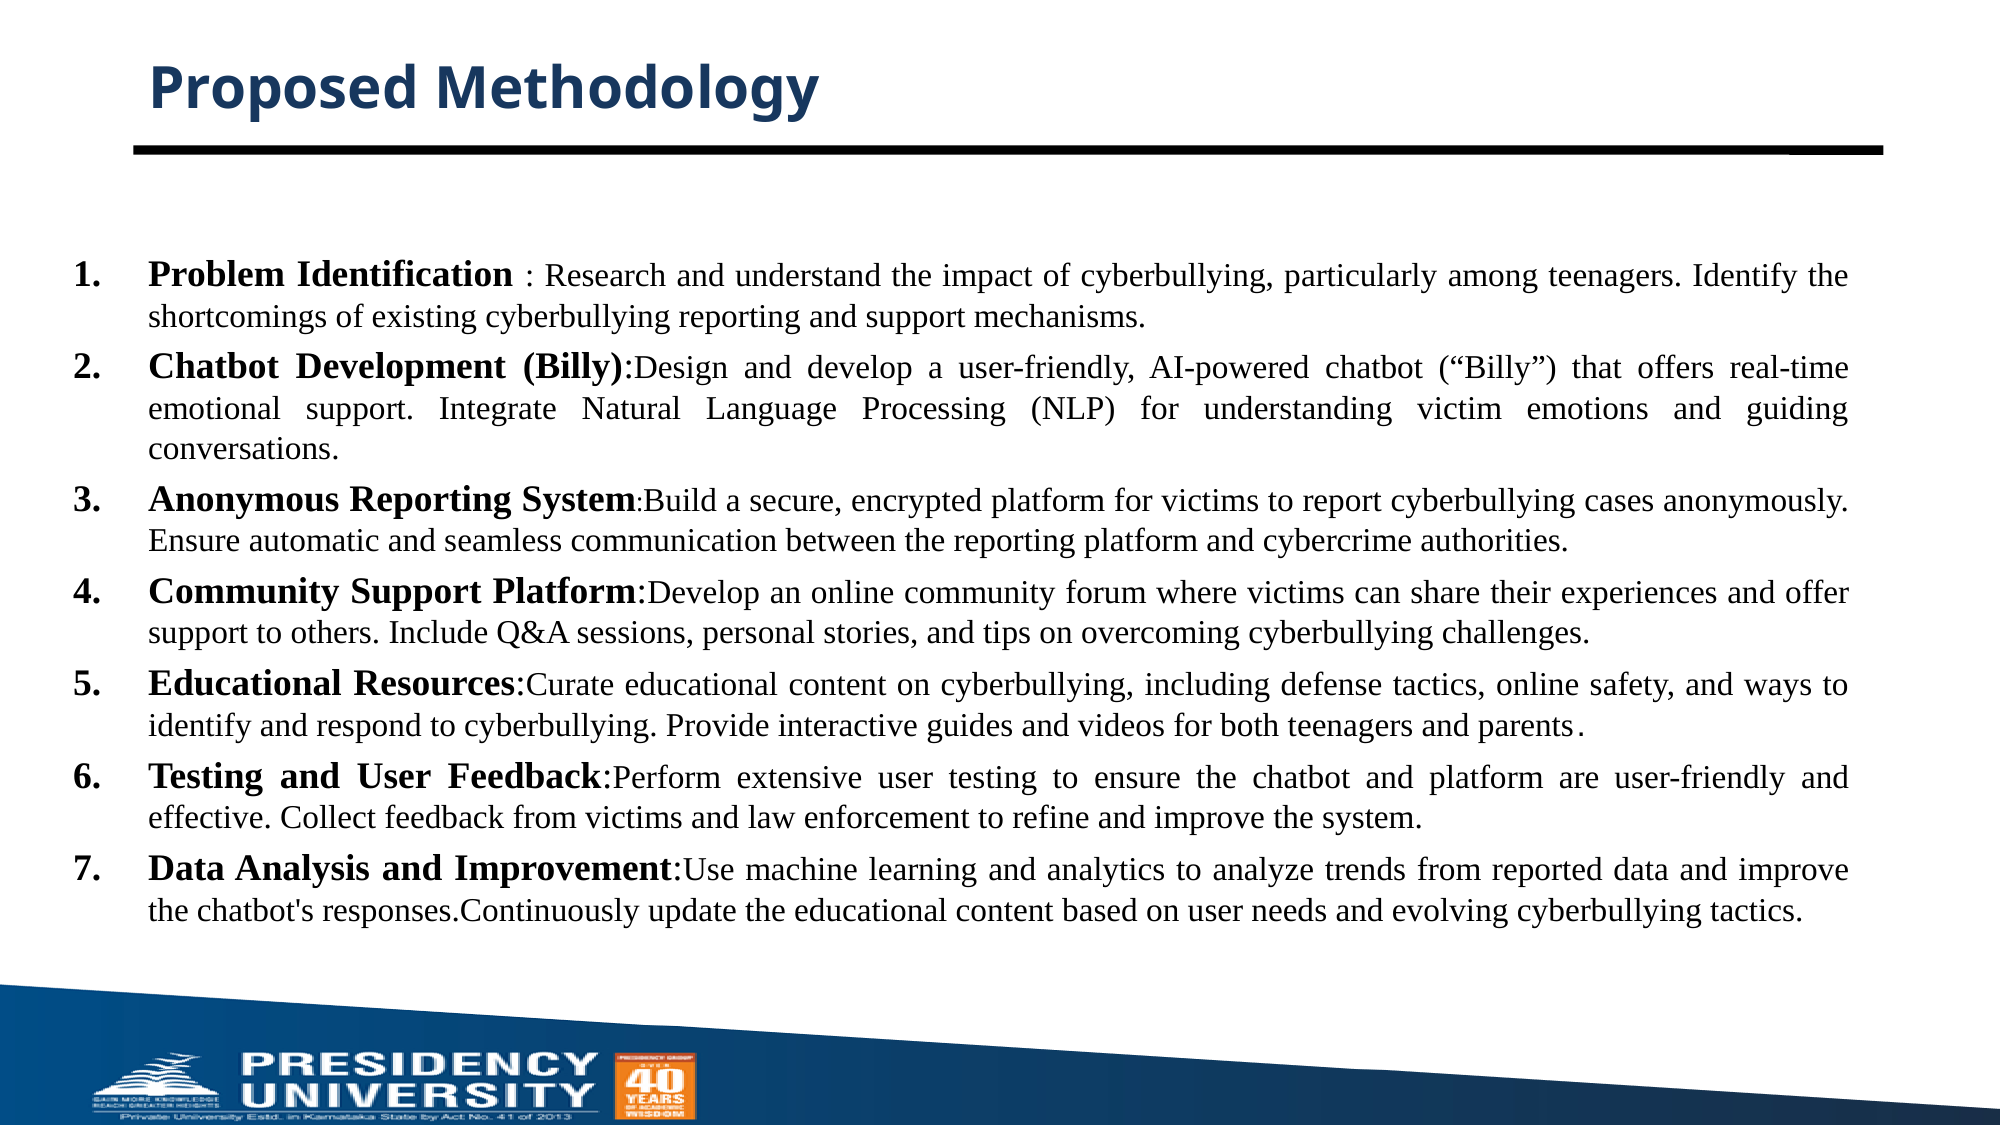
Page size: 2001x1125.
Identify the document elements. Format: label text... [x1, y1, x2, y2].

title Proposed Methodology [133, 45, 1884, 125]
picture [0, 982, 2000, 1125]
list Problem Identification : Research and understand the impact of cyberbullying, particularly among teenagers. Identify the shortcomings of existing cyberbullying reporting and support mechanisms. Chatbot Development (Billy):Design and develop a user-friendly, AI-powered chatbot (“Billy”) that offers real-time emotional support. Integrate Natural Language Processing (NLP) for understanding victim emotions and guiding conversations. Anonymous Reporting System:Build a secure, encrypted platform for victims to report cyberbullying cases anonymously. Ensure automatic and seamless communication between the reporting platform and cybercrime authorities. Community Support Platform:Develop an online community forum where victims can share their experiences and offer support to others. Include Q&A sessions, personal stories, and tips on overcoming cyberbullying challenges. Educational Resources:Curate educational content on cyberbullying, including defense tactics, online safety, and ways to identify and respond to cyberbullying. Provide interactive guides and videos for both teenagers and parents. Testing and User Feedback:Perform extensive user testing to ensure the chatbot and platform are user-friendly and effective. Collect feedback from victims and law enforcement to refine and improve the system. Data Analysis and Improvement:Use machine learning and analytics to analyze trends from reported data and improve the chatbot's responses.Continuously update the educational content based on user needs and evolving cyberbullying tactics. [58, 183, 1867, 997]
